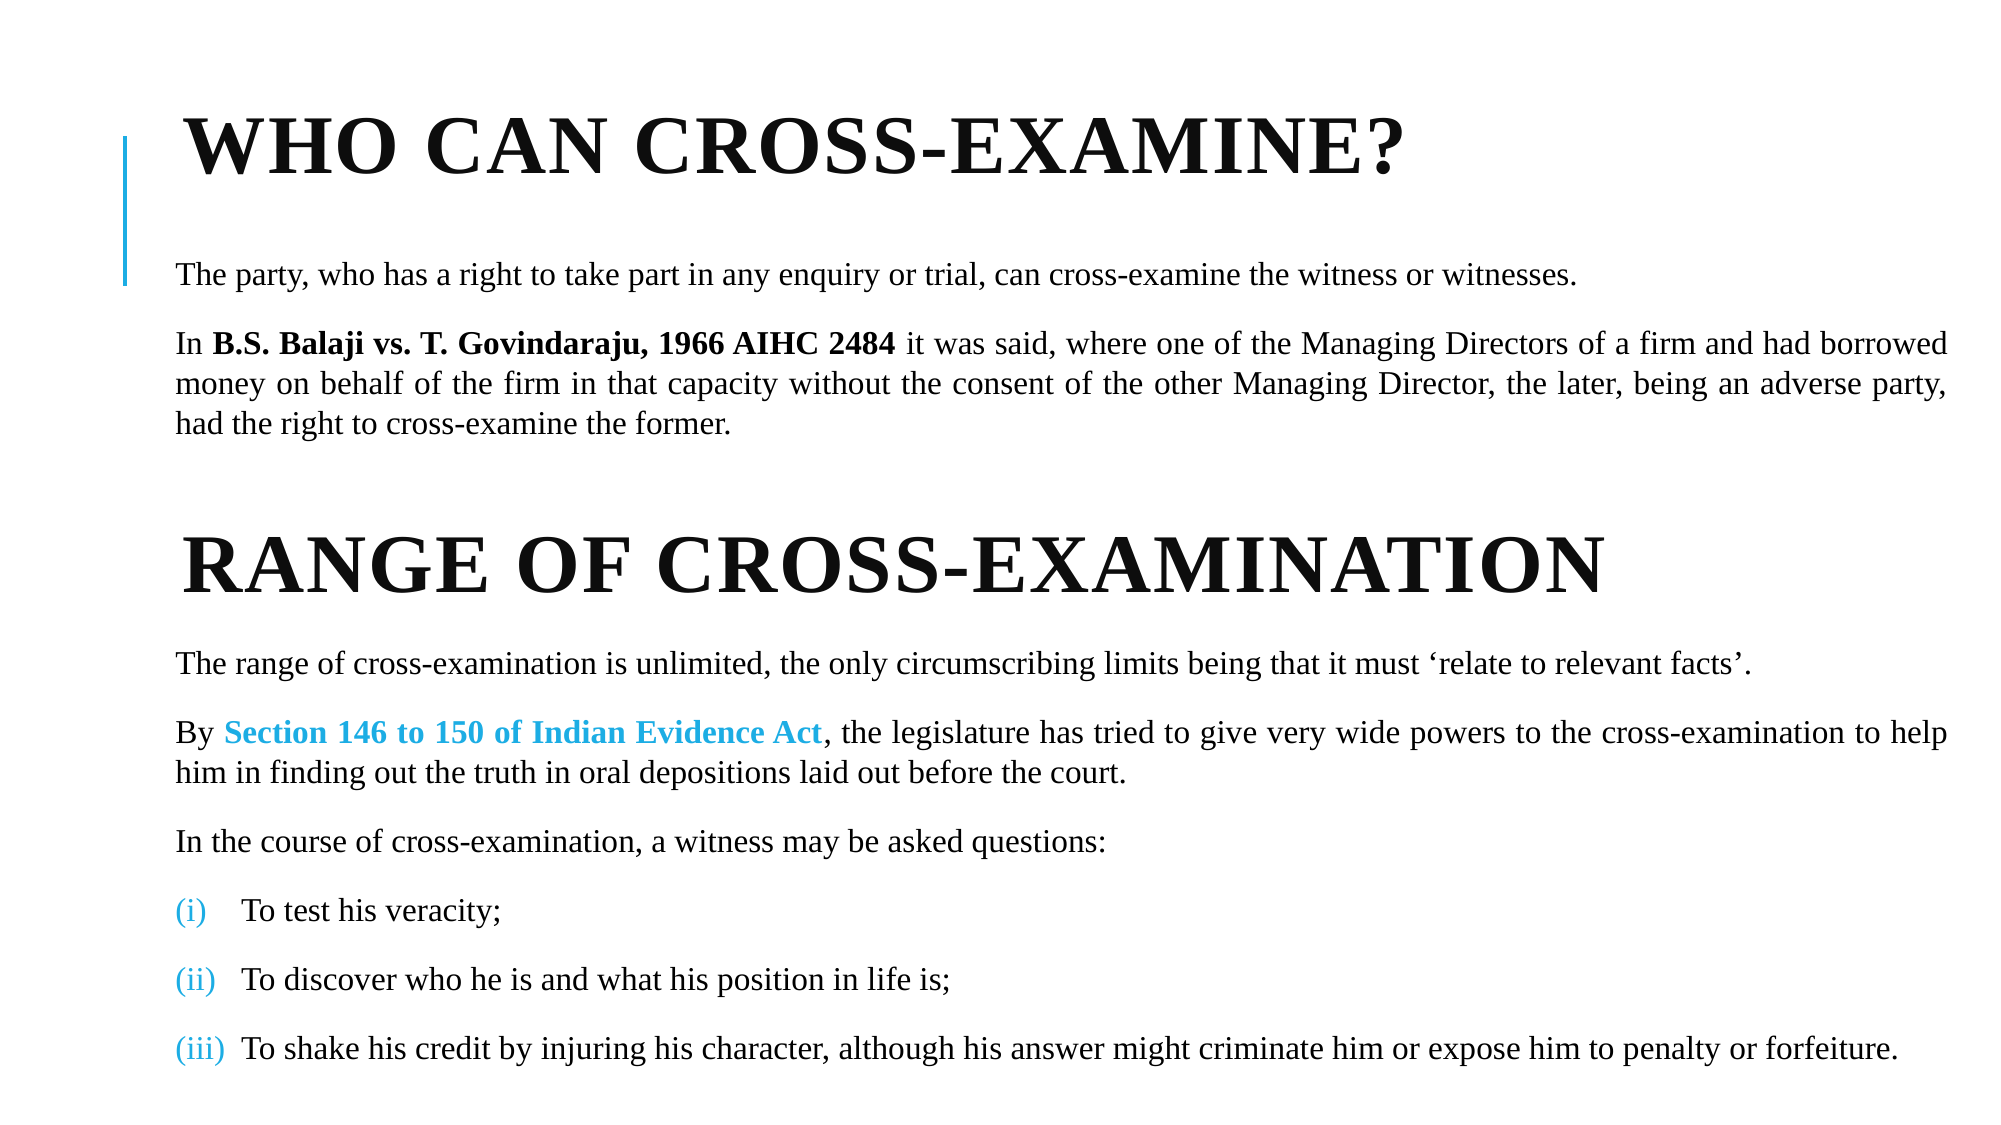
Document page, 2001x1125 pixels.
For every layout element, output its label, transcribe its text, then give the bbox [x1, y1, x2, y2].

text_box The range of cross-examination is unlimited, the only circumscribing limits being that it must ‘relate to relevant facts’. By Section 146 to 150 of Indian Evidence Act, the legislature has tried to give very wide powers to the cross-examination to help him in finding out the truth in oral depositions laid out before the court. In the course of cross-examination, a witness may be asked questions: To test his veracity; To discover who he is and what his position in life is; To shake his credit by injuring his character, although his answer might criminate him or expose him to penalty or forfeiture. [168, 633, 1958, 1093]
list The party, who has a right to take part in any enquiry or trial, can cross-examine the witness or witnesses. In B.S. Balaji vs. T. Govindaraju, 1966 AIHC 2484 it was said, where one of the Managing Directors of a firm and had borrowed money on behalf of the firm in that capacity without the consent of the other Managing Director, the later, being an adverse party, had the right to cross-examine the former. [168, 244, 1958, 455]
text_box Range of Cross-examination [168, 435, 1808, 633]
title Who can Cross-Examine? [168, 16, 1808, 244]
